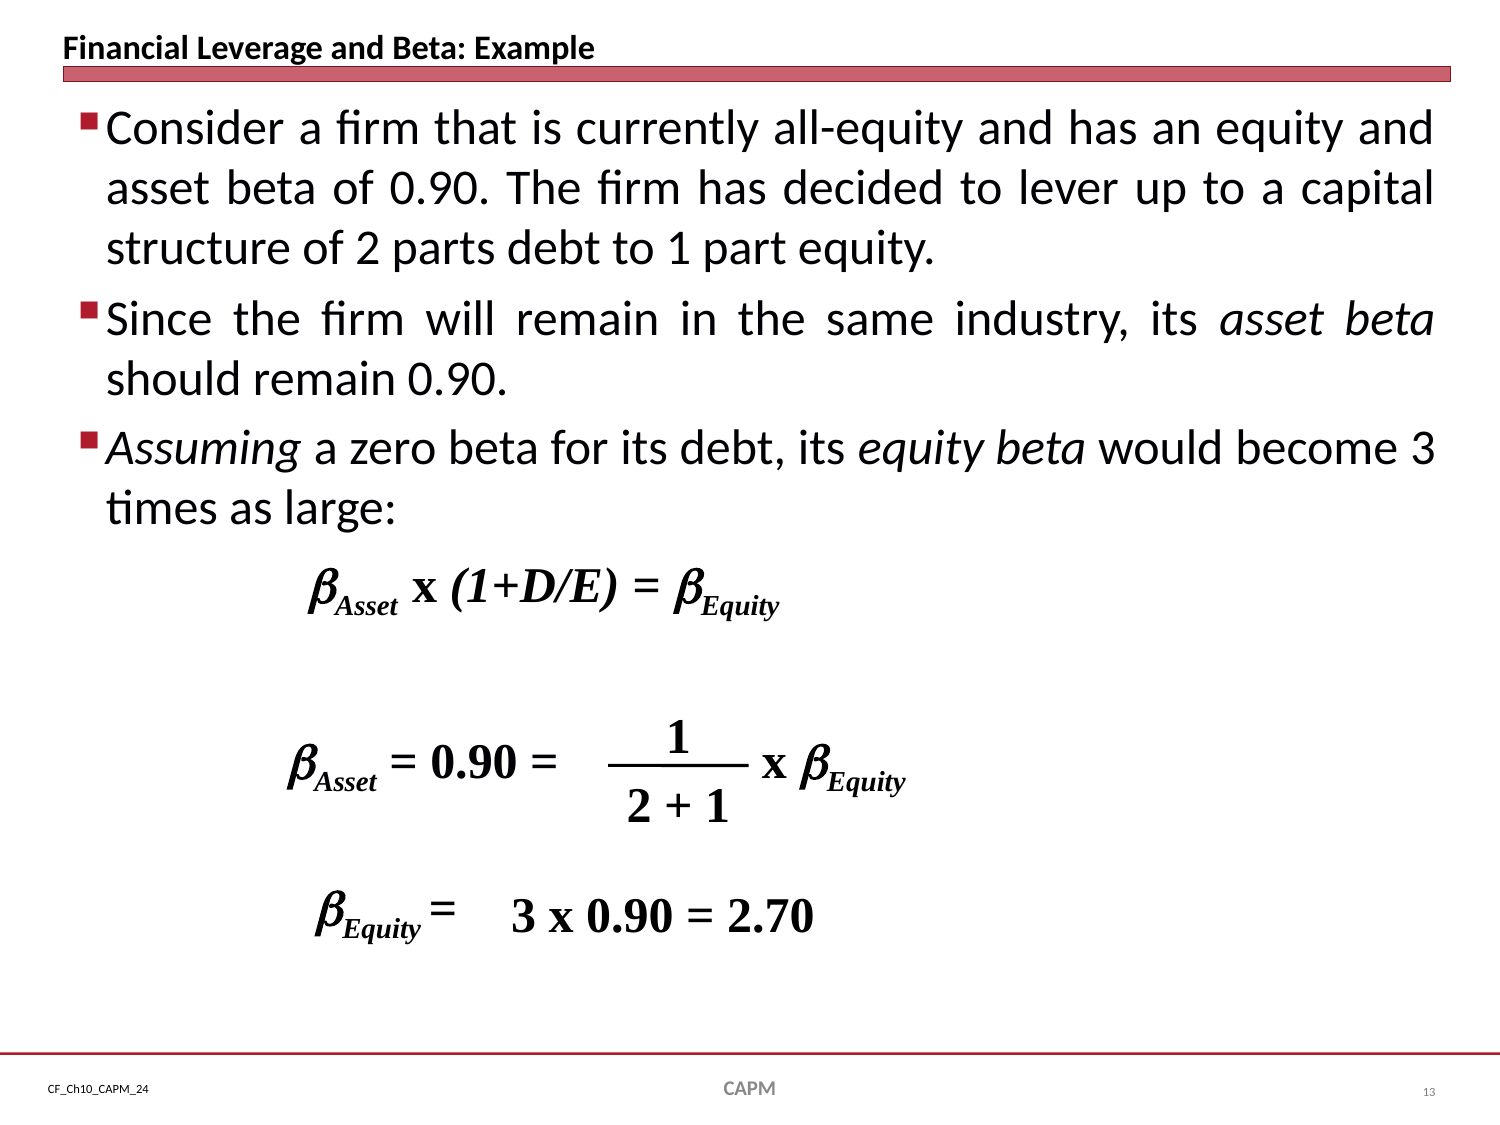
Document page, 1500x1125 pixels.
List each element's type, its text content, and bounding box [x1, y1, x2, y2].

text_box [271, 695, 998, 842]
text_box bAsset x (1+D/E) = bEquity [174, 545, 926, 629]
text_box 3 x 0.90 = 2.70 [483, 875, 830, 951]
slide_number 13 [1375, 1061, 1451, 1122]
list Consider a firm that is currently all-equity and has an equity and asset beta of 0.90. The firm has decided to lever up to a capital structure of 2 parts debt to 1 part equity. Since the firm will remain in the same industry, its asset beta should remain 0.90. Assuming a zero beta for its debt, its equity beta would become 3 times as large: [63, 87, 1451, 1041]
footer CAPM [512, 1056, 988, 1117]
title Financial Leverage and Beta: Example [62, 6, 1451, 67]
text_box bEquity = [300, 868, 550, 952]
